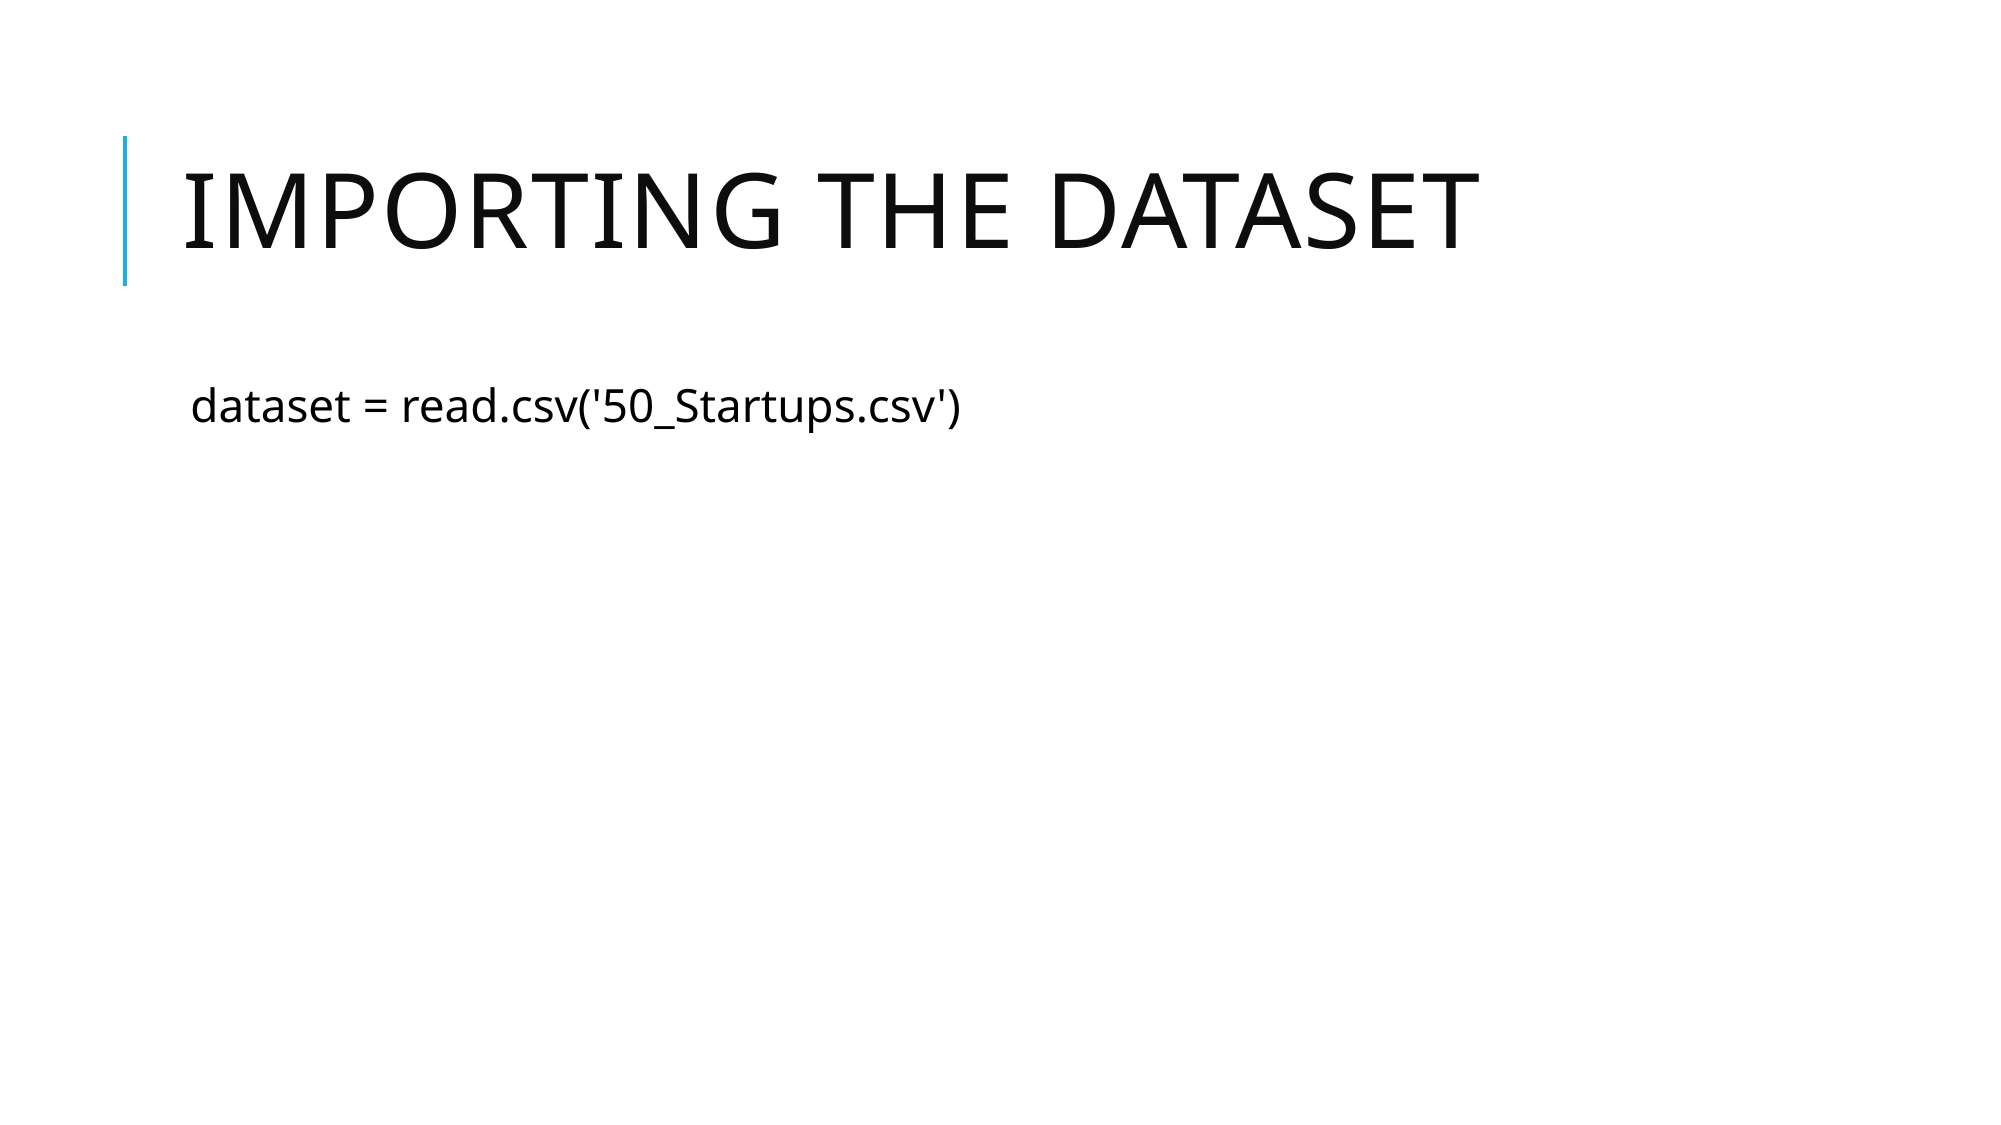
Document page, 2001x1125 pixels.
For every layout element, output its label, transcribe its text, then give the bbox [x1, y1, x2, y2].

list dataset = read.csv('50_Startups.csv') [168, 375, 1763, 1035]
title Importing the dataset [168, 96, 1763, 342]
